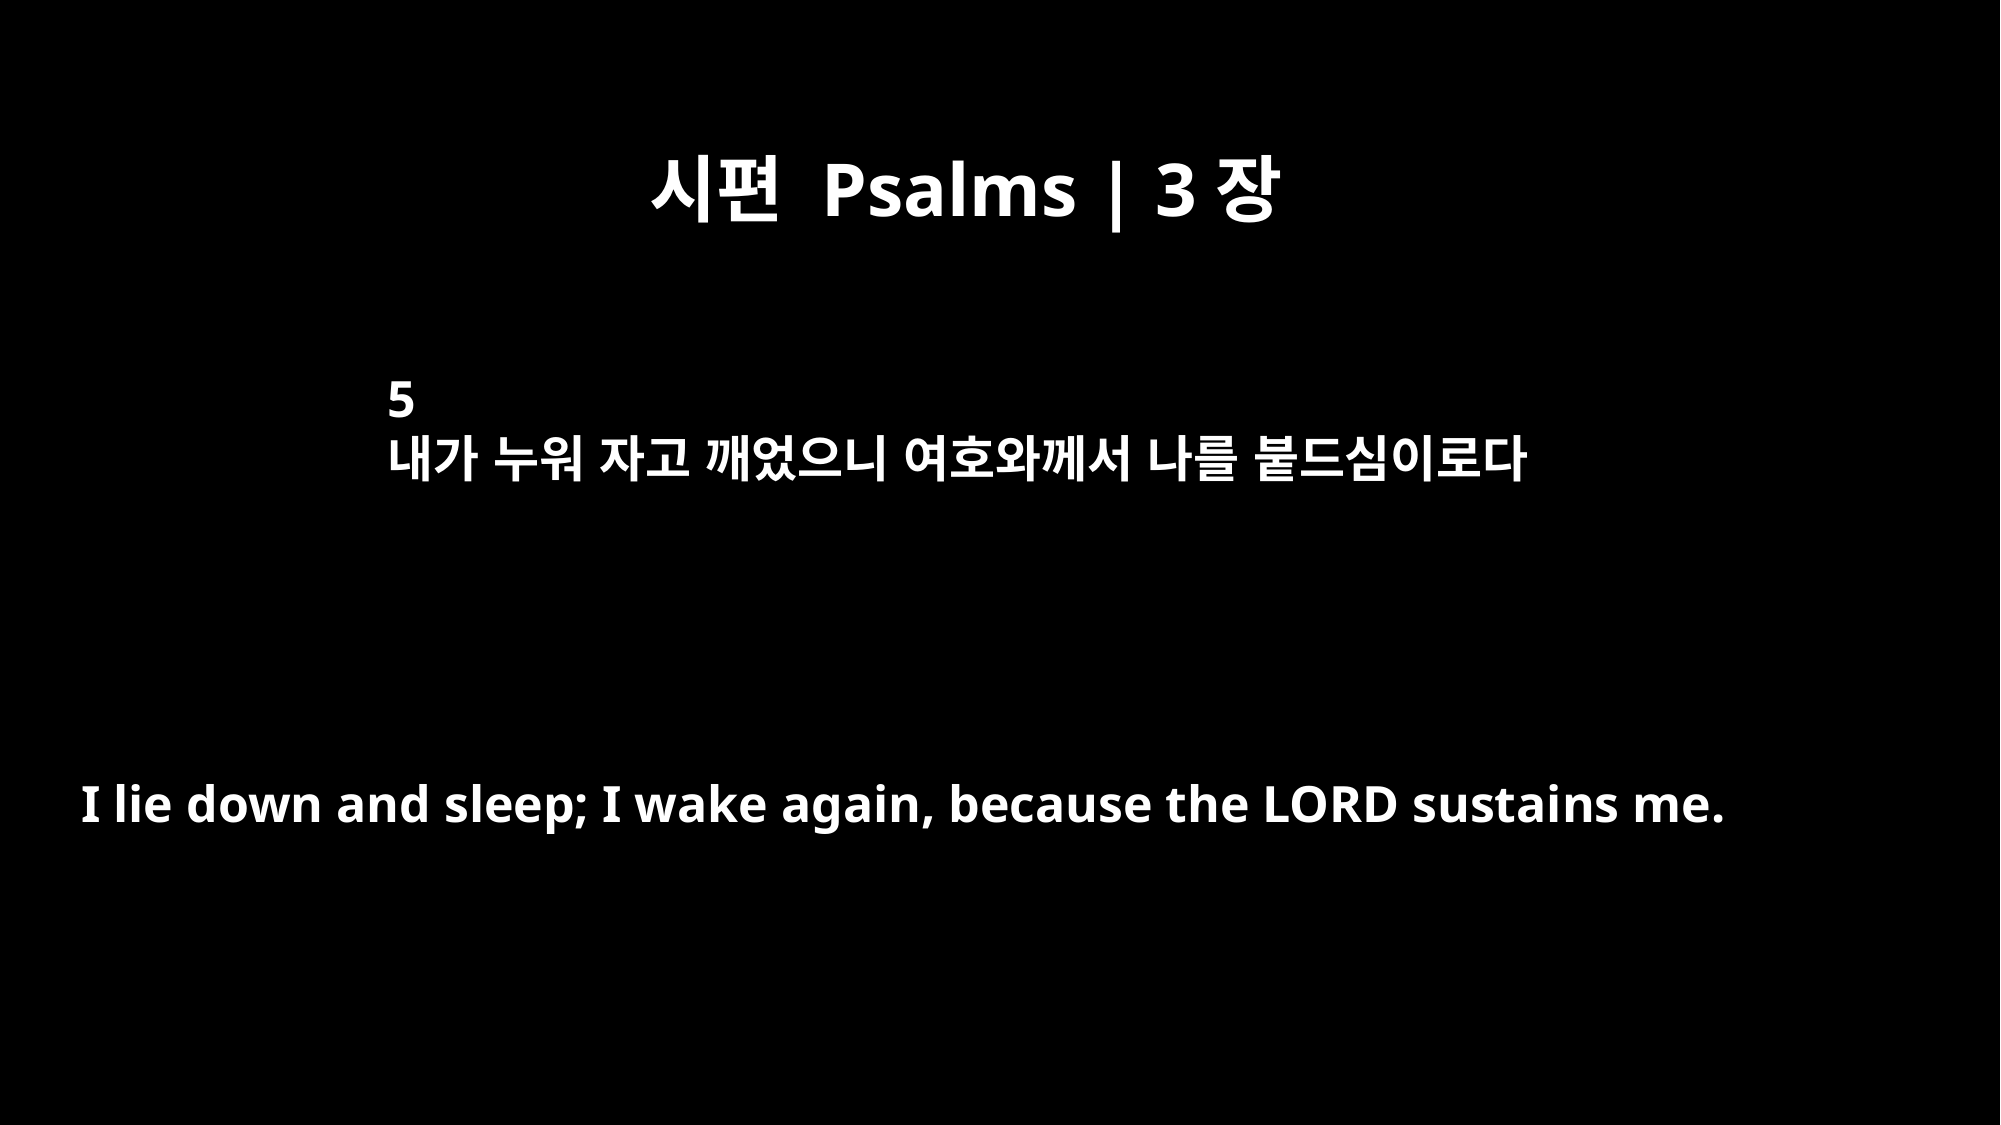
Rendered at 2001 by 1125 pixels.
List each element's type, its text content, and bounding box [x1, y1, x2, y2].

text_box I lie down and sleep; I wake again, because the LORD sustains me. [66, 764, 1742, 840]
text_box 시편 Psalms | 3장 [634, 136, 1298, 239]
text_box 5 내가 누워 자고 깨었으니 여호와께서 나를 붙드심이로다 [372, 359, 1545, 495]
